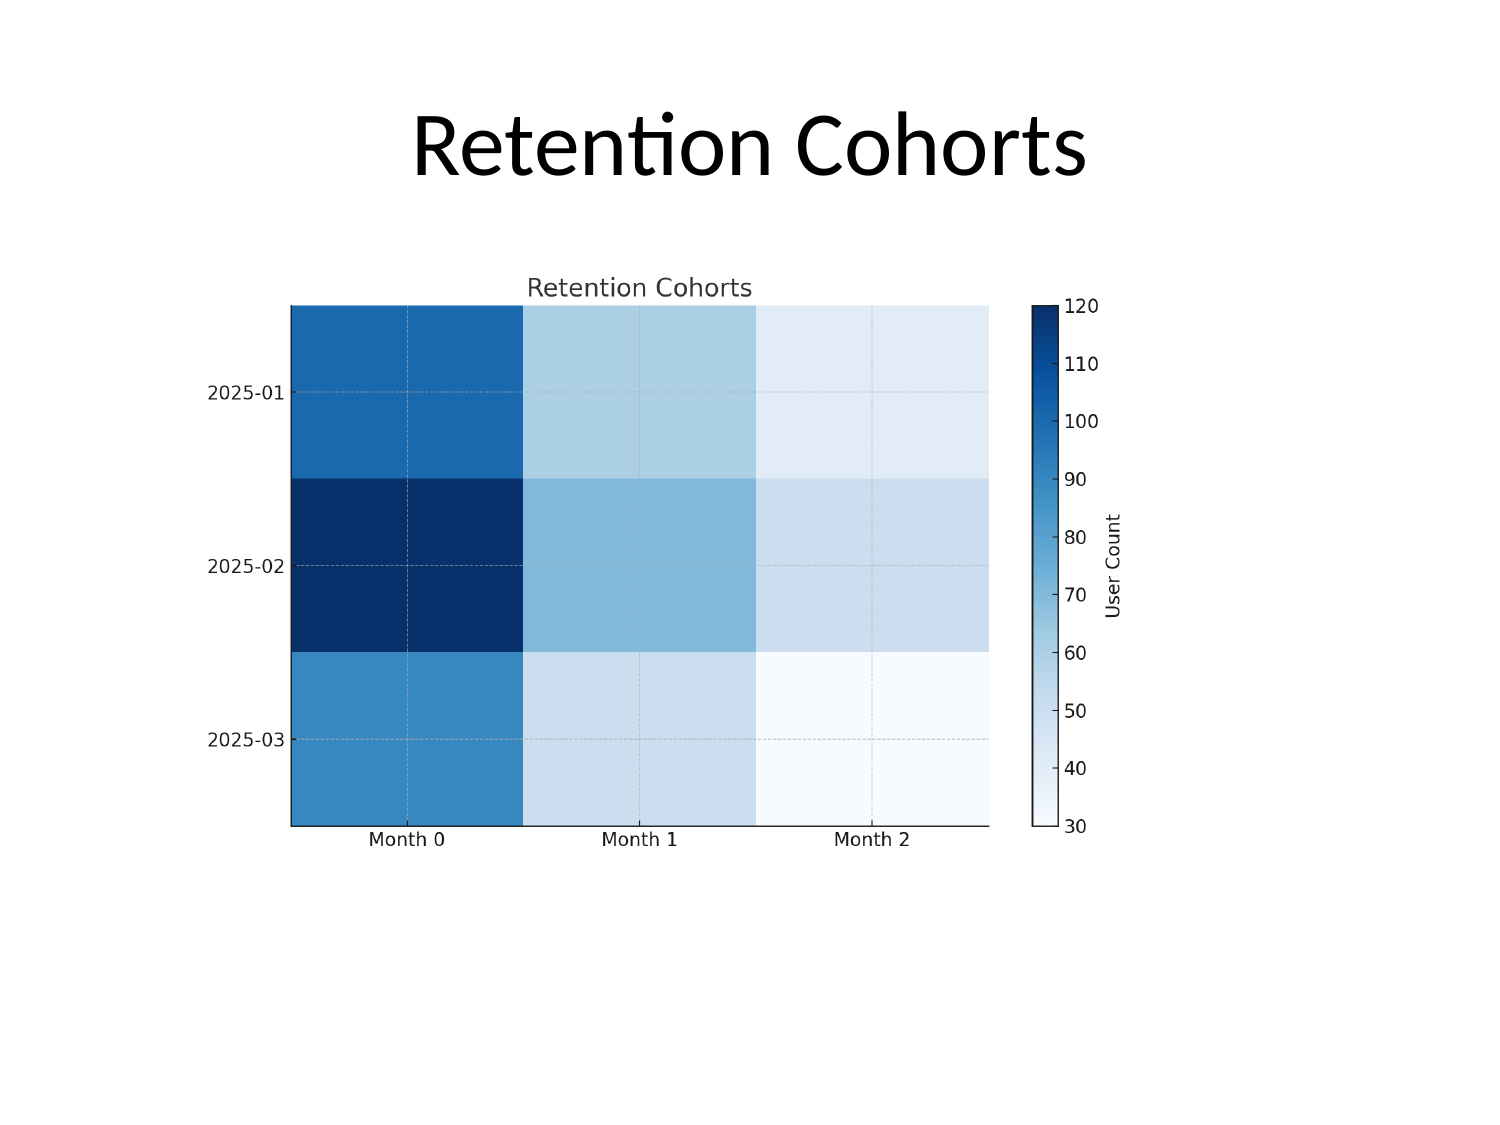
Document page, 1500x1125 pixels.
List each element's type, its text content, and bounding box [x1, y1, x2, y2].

picture [149, 224, 1276, 901]
title Retention Cohorts [75, 45, 1425, 233]
